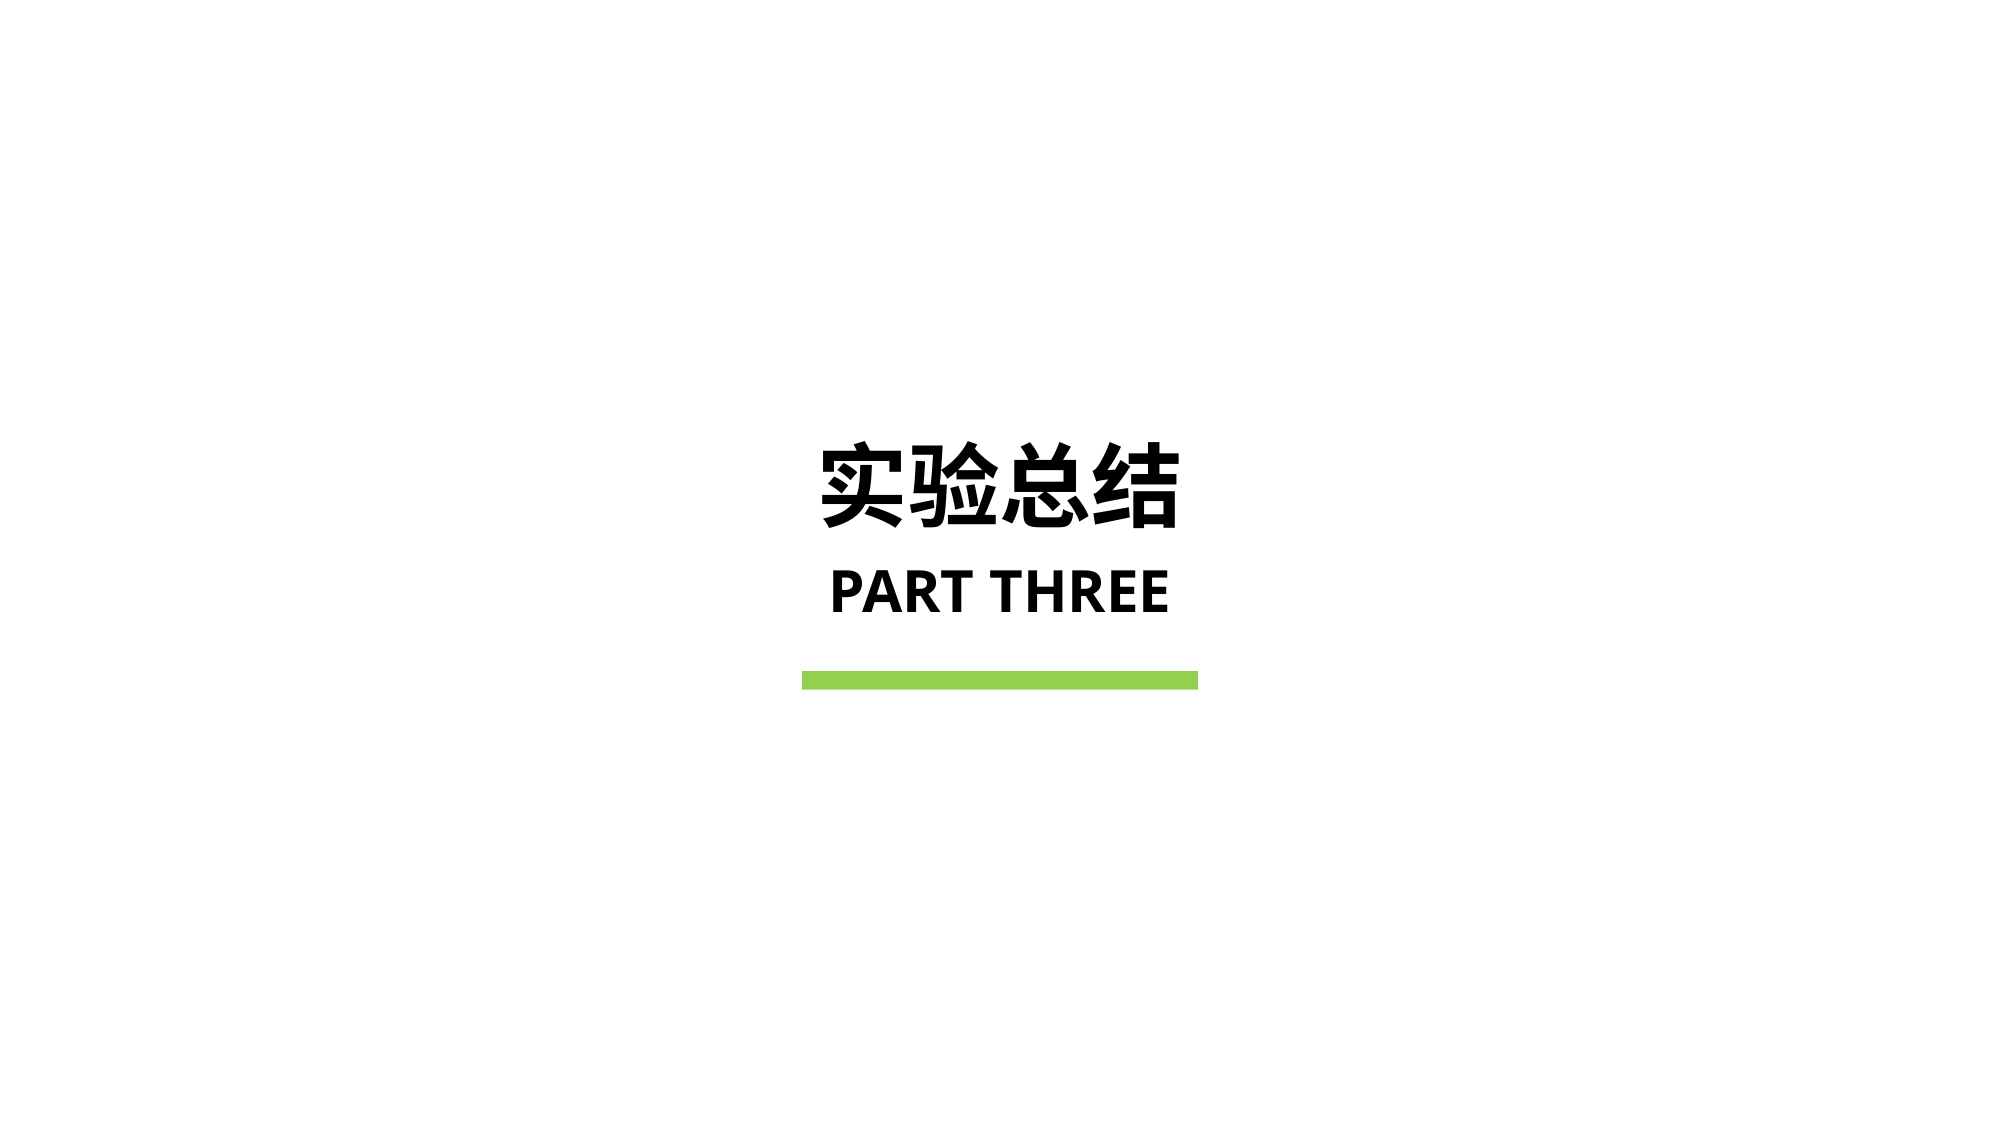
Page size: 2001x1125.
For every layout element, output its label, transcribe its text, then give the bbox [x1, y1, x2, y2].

text_box 实验总结 [645, 388, 1355, 547]
text_box [801, 670, 1199, 691]
text_box PART THREE [704, 547, 1296, 632]
